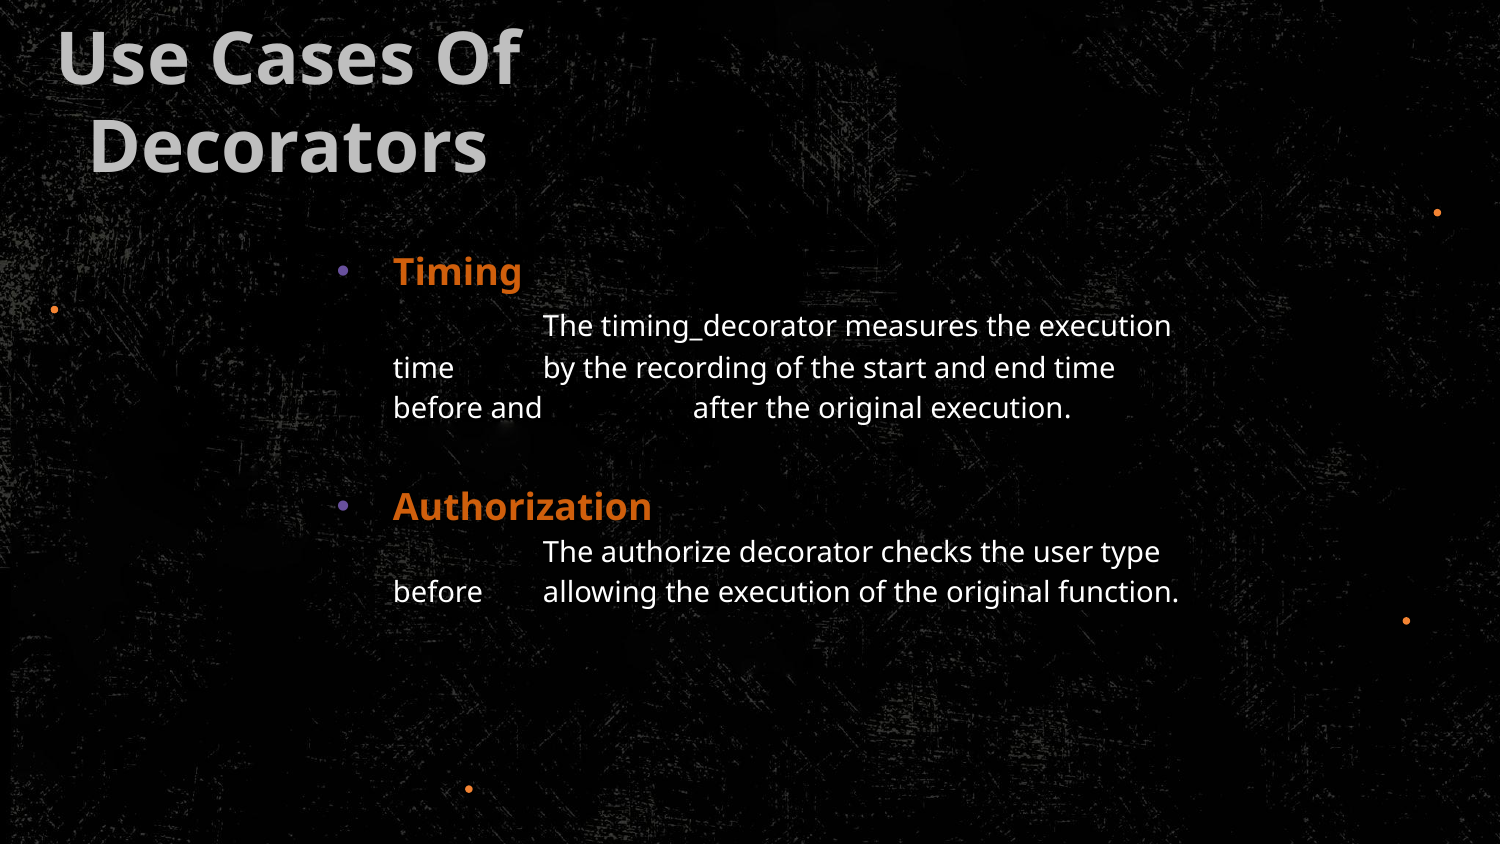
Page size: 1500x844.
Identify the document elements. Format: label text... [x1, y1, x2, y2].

text_box Timing The timing_decorator measures the execution time by the recording of the start and end time before and after the original execution. Authorization The authorize decorator checks the user type before allowing the execution of the original function. [298, 225, 1202, 624]
picture [0, 0, 1500, 844]
text_box Use Cases Of Decorators [0, 0, 577, 199]
